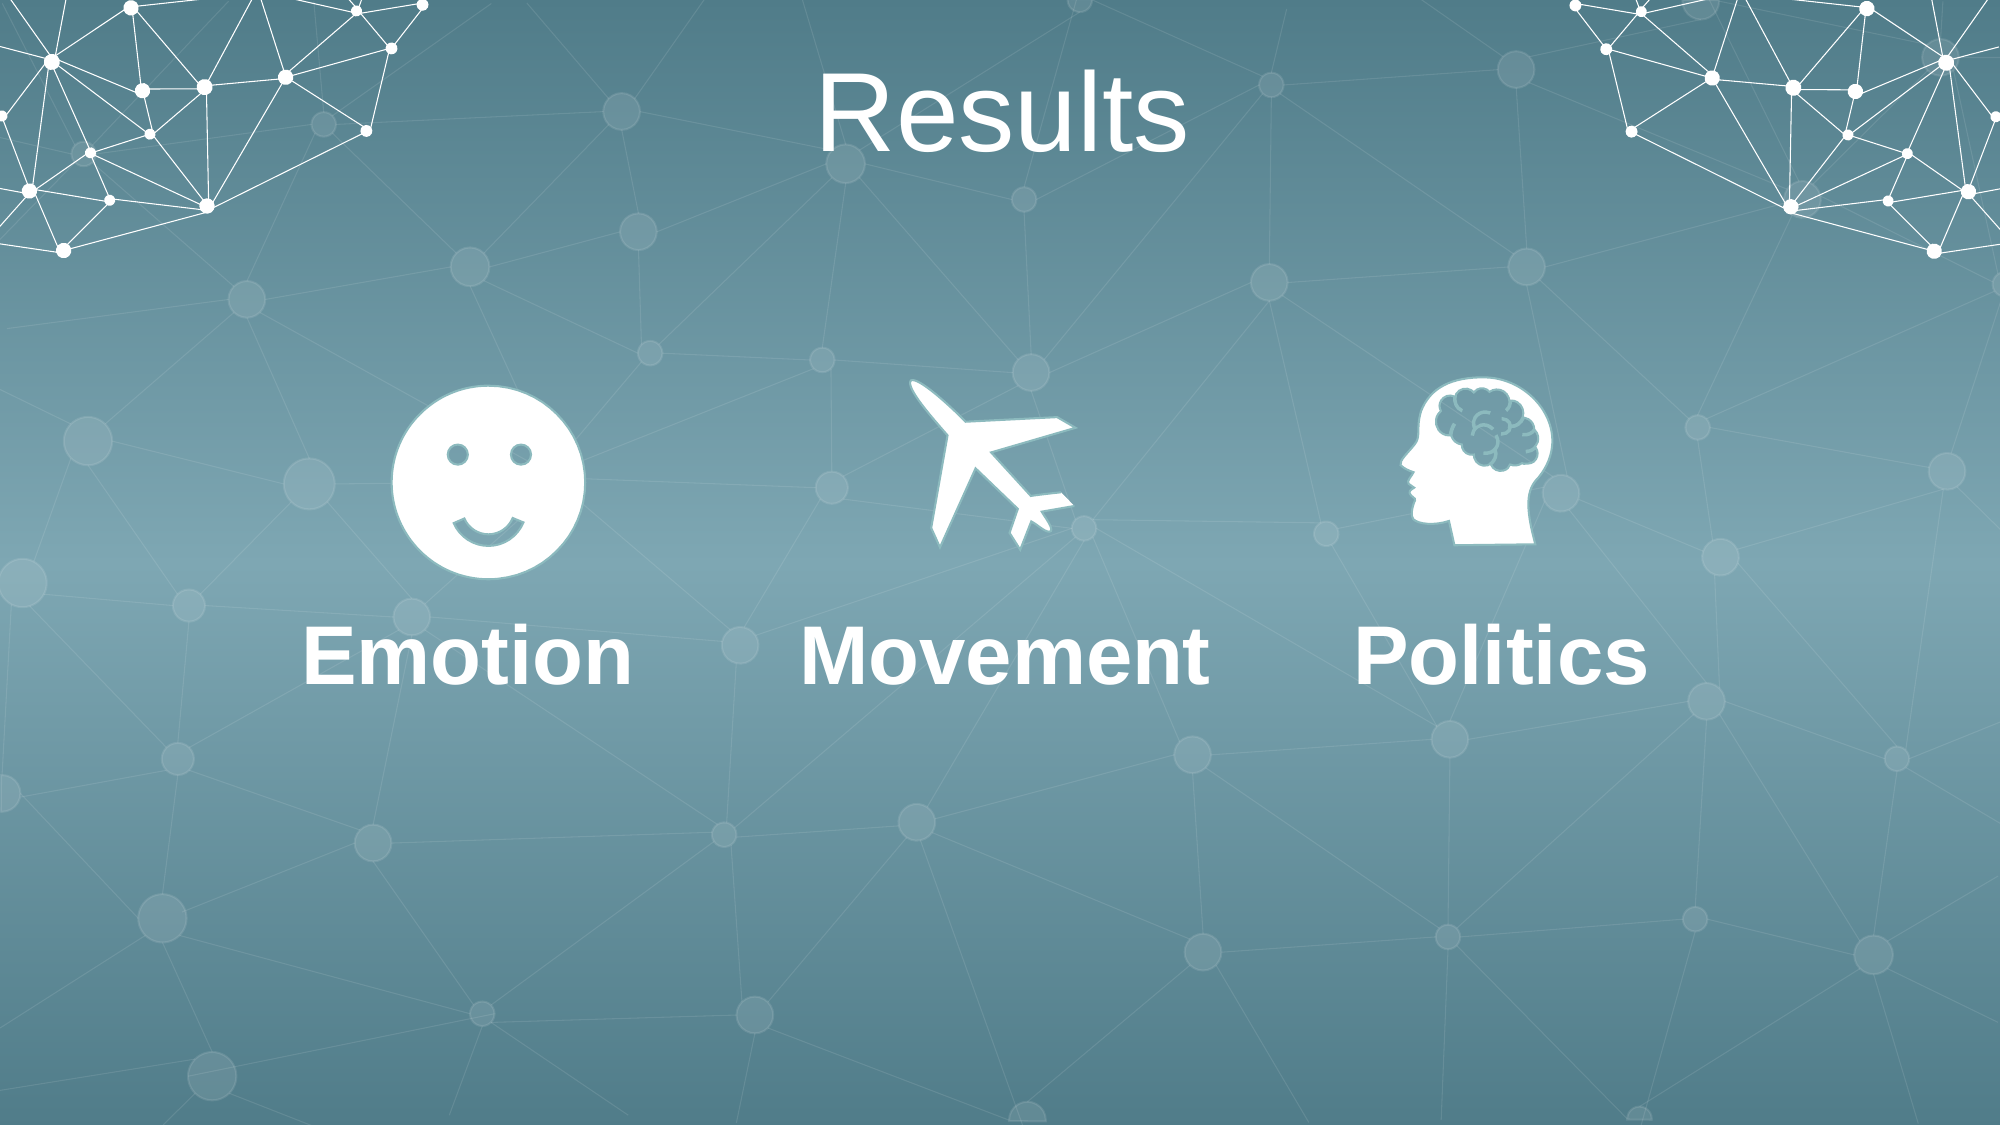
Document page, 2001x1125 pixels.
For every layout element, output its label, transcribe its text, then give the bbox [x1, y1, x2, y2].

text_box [1270, 593, 1733, 811]
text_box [264, 593, 672, 811]
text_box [774, 593, 1236, 811]
text_box [909, 378, 1079, 553]
text_box [1399, 376, 1554, 547]
text_box [390, 384, 587, 581]
list Results [53, 55, 1952, 175]
